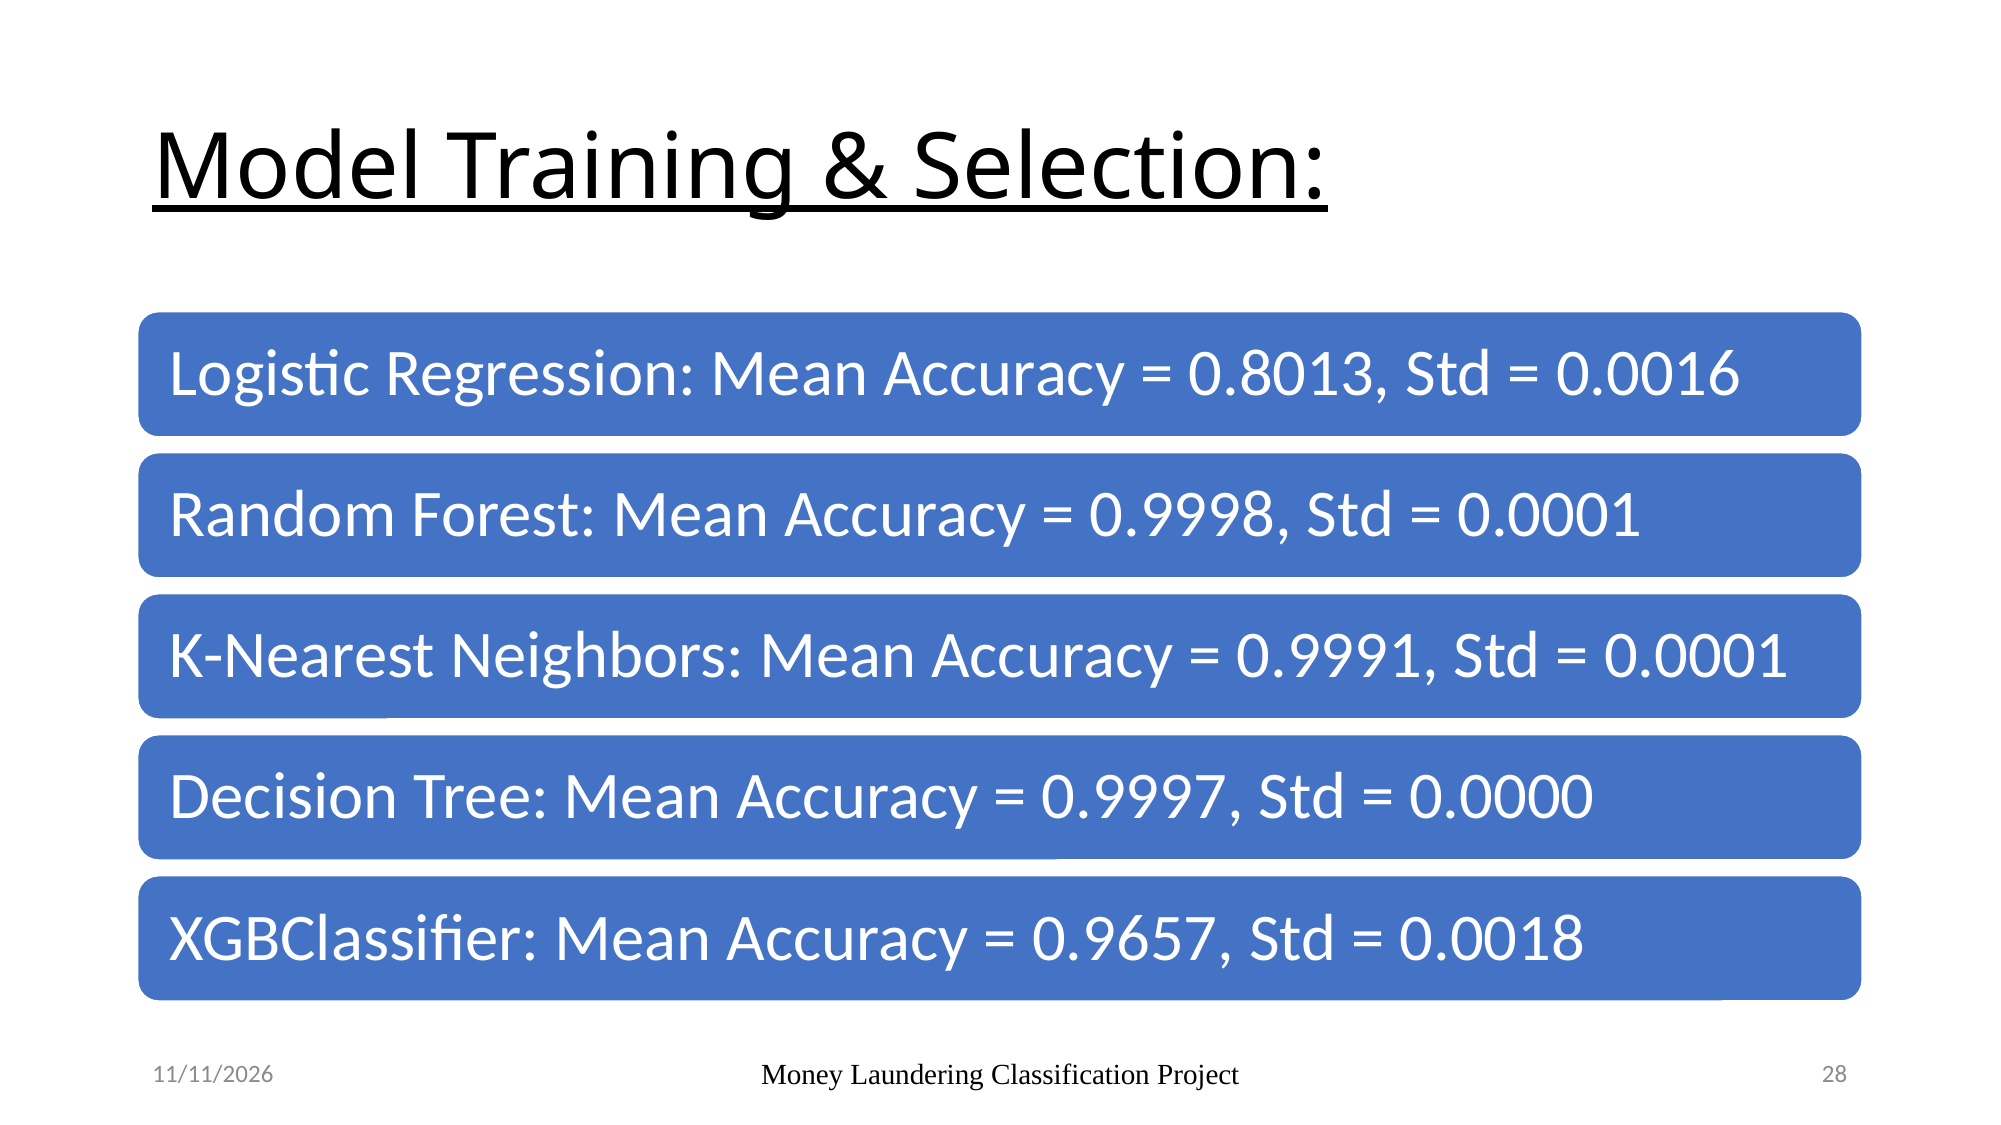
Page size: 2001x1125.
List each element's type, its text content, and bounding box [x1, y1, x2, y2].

title Model Training & Selection: [137, 59, 1863, 278]
slide_number 28 [1412, 1042, 1863, 1103]
footer Money Laundering Classification Project [662, 1042, 1338, 1103]
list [137, 299, 1863, 1014]
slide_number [137, 1042, 588, 1103]
